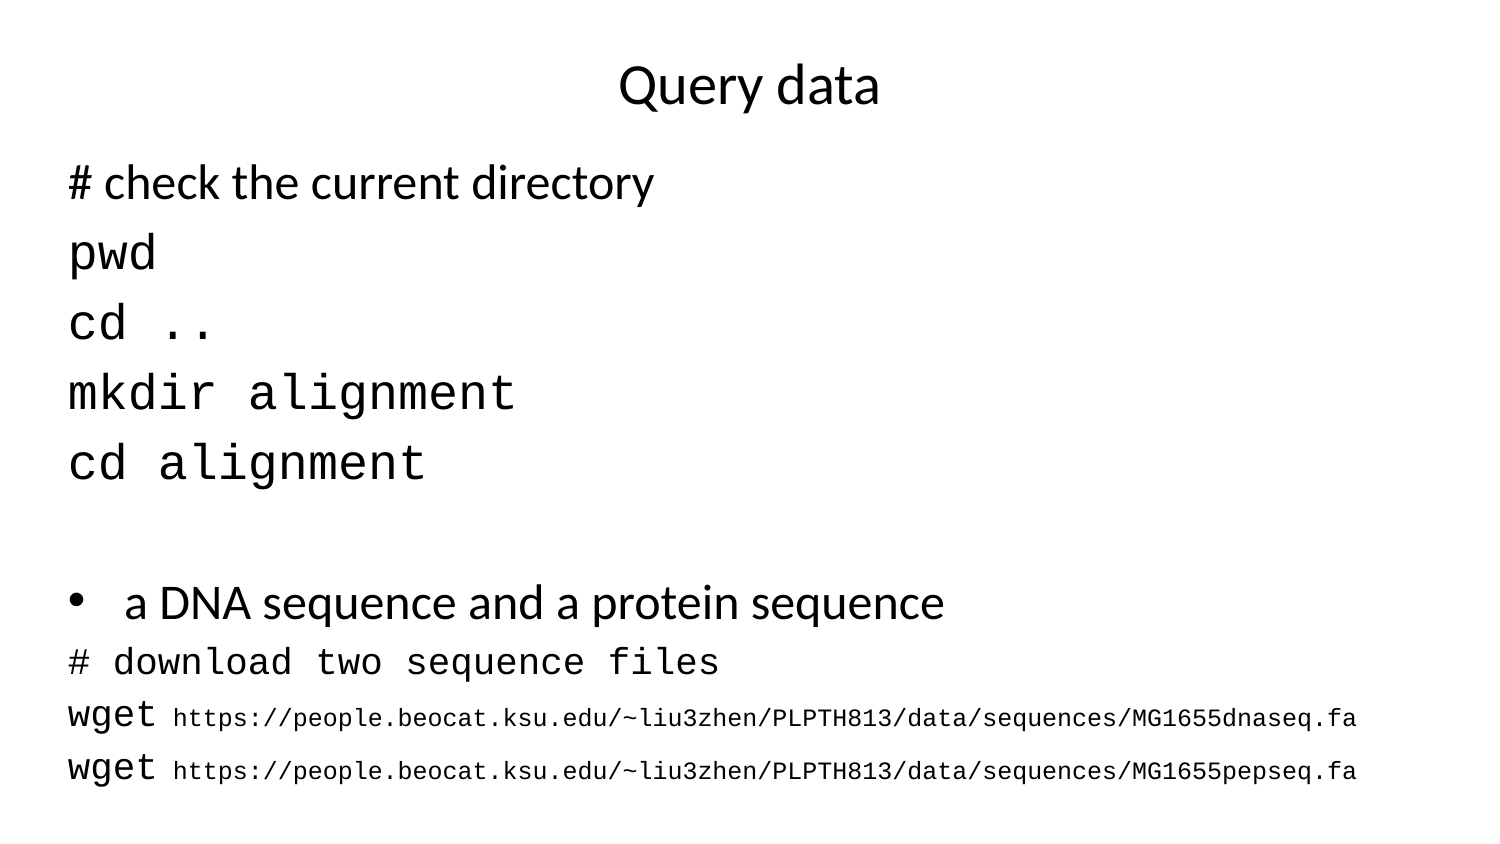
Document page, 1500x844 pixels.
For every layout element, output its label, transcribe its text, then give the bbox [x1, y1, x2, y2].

list # check the current directory pwd cd .. mkdir alignment cd alignment a DNA sequence and a protein sequence # download two sequence files wget https://people.beocat.ksu.edu/~liu3zhen/PLPTH813/data/sequences/MG1655dnaseq.fa wget https://people.beocat.ksu.edu/~liu3zhen/PLPTH813/data/sequences/MG1655pepseq.fa [52, 141, 1447, 824]
title Query data [75, 33, 1425, 129]
